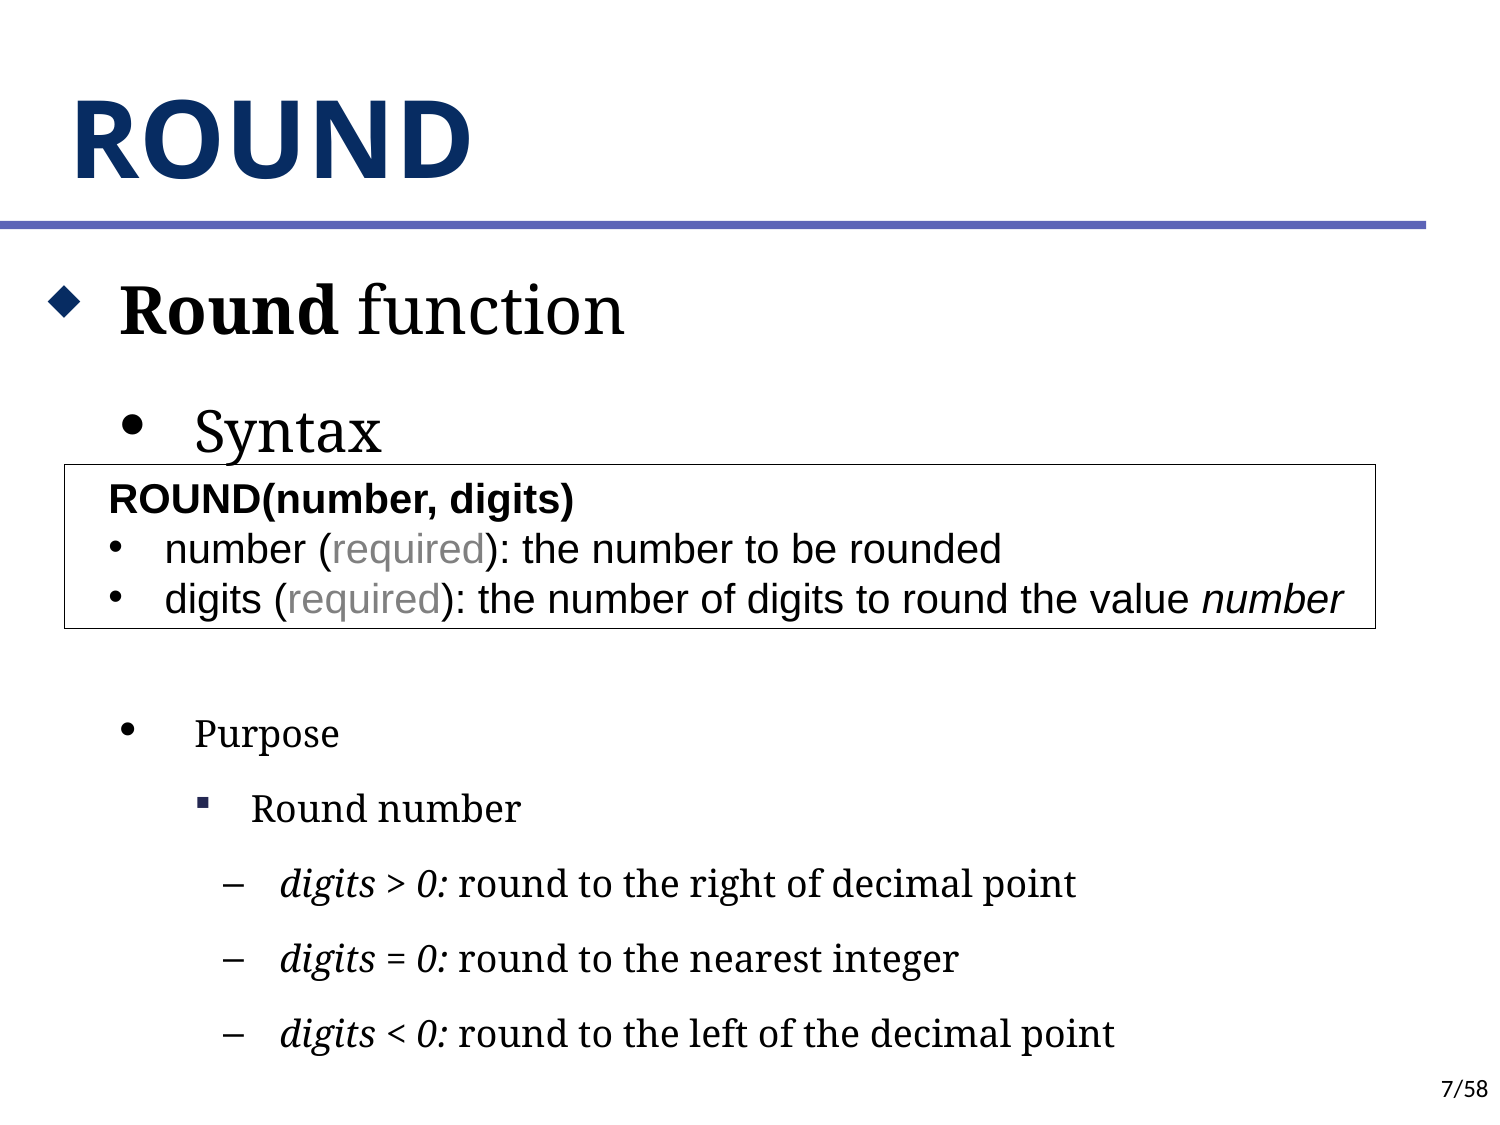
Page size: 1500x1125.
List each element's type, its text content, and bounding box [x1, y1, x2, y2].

text_box ROUND(number, digits) number (required): the number to be rounded digits (required): the number of digits to round the value number [64, 464, 1376, 629]
title ROUND [53, 90, 1404, 209]
text_box 7/58 [1165, 1049, 1500, 1125]
list Round function Syntax Purpose Round number digits > 0: round to the right of decimal point digits = 0: round to the nearest integer digits < 0: round to the left of the decimal point [29, 219, 1447, 1018]
